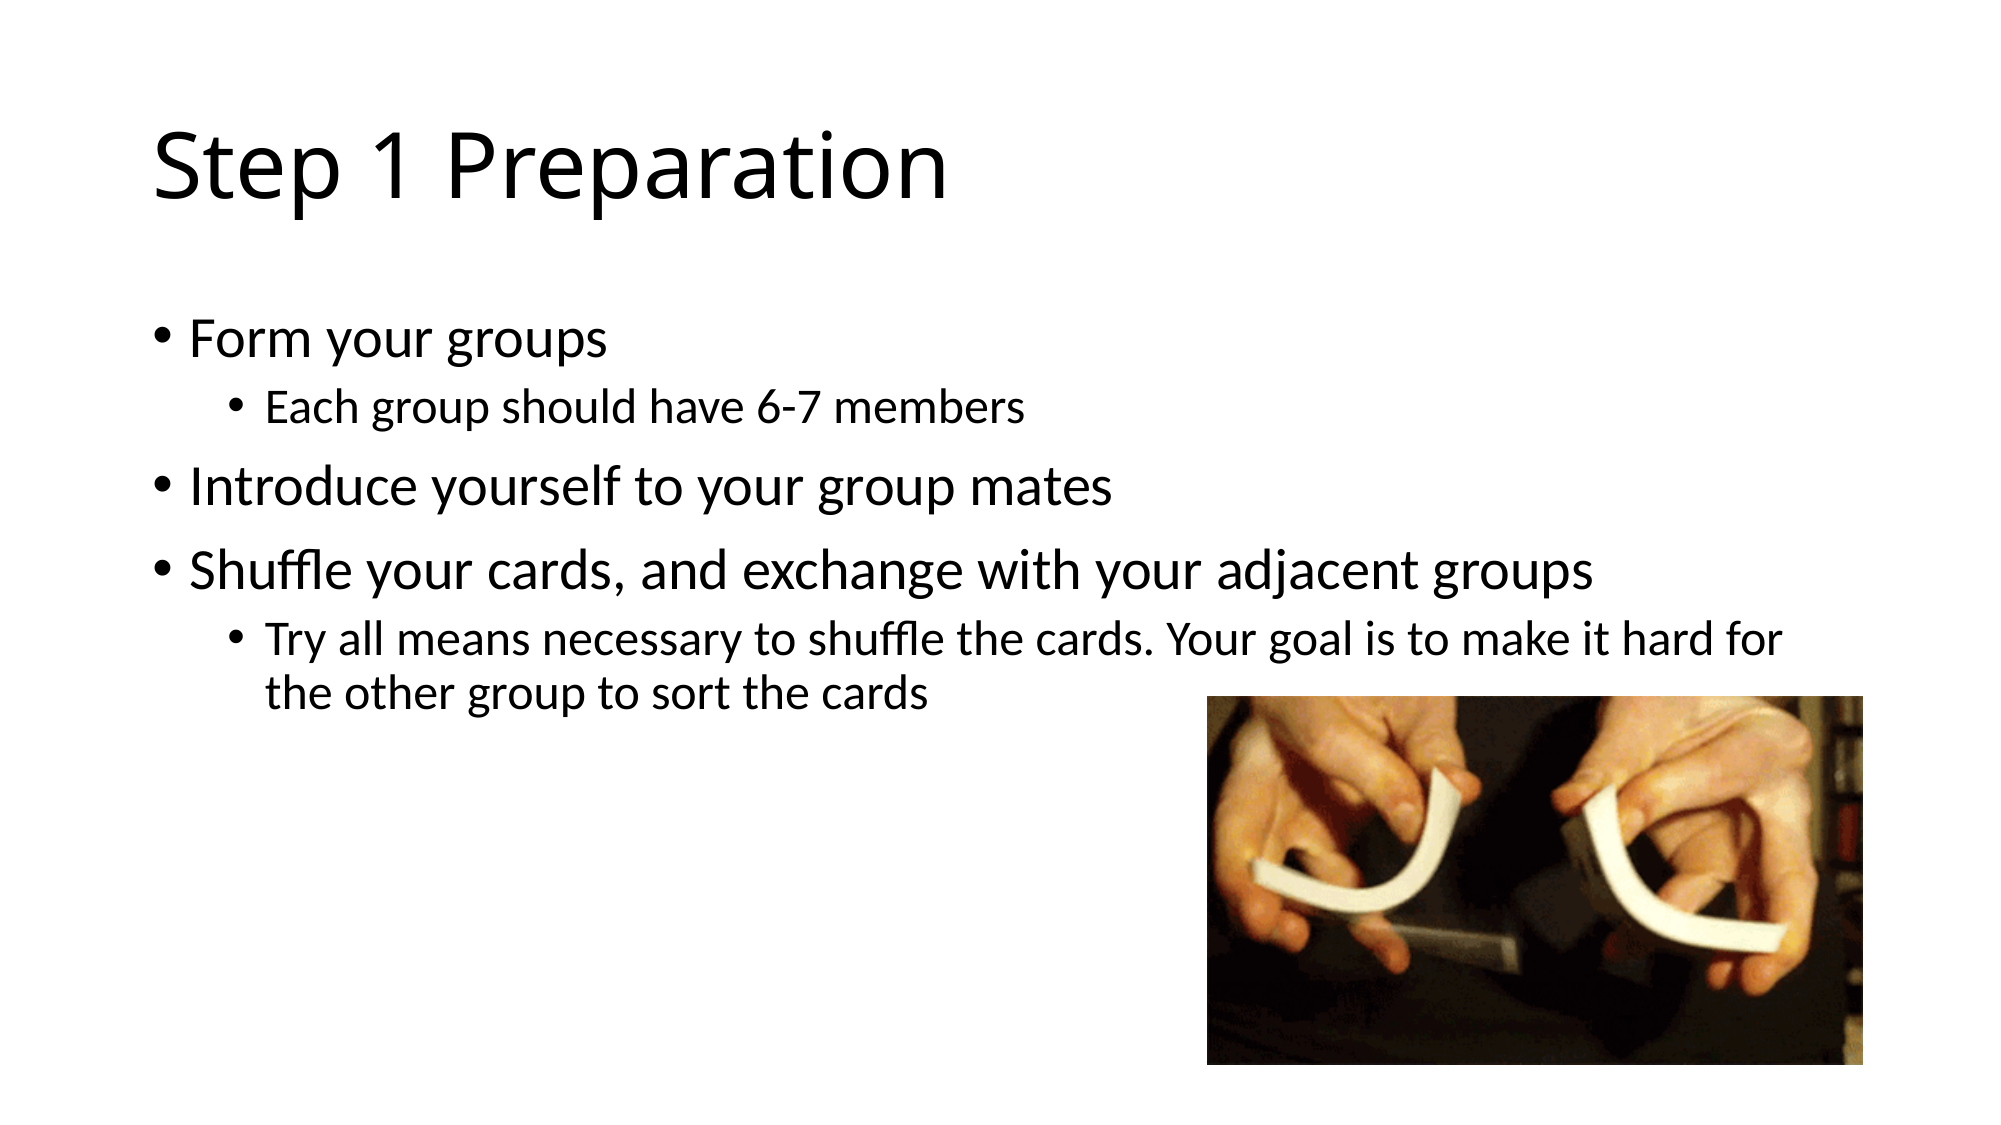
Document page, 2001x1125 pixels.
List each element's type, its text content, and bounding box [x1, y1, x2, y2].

picture [1207, 696, 1863, 1065]
list Form your groups Each group should have 6-7 members Introduce yourself to your group mates Shuffle your cards, and exchange with your adjacent groups Try all means necessary to shuffle the cards. Your goal is to make it hard for the other group to sort the cards [137, 299, 1863, 1014]
title Step 1 Preparation [137, 59, 1863, 278]
